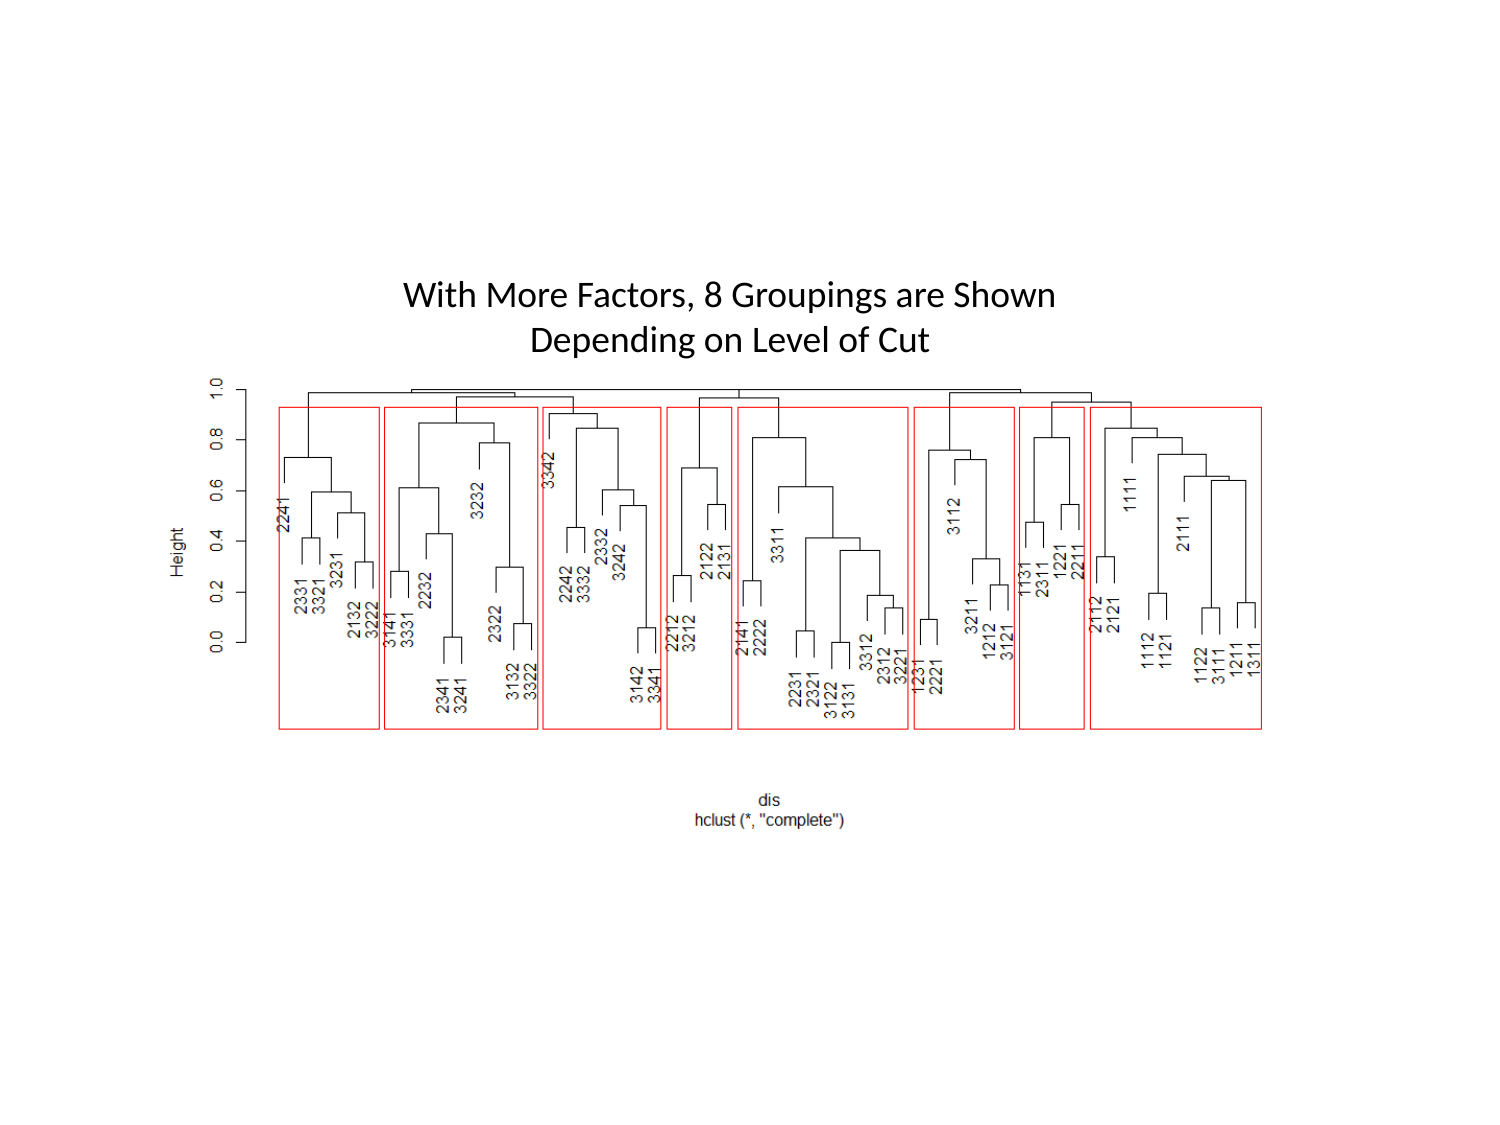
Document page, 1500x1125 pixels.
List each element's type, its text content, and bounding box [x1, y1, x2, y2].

text_box With More Factors, 8 Groupings are Shown Depending on Level of Cut [336, 262, 1125, 293]
picture [164, 294, 1336, 831]
